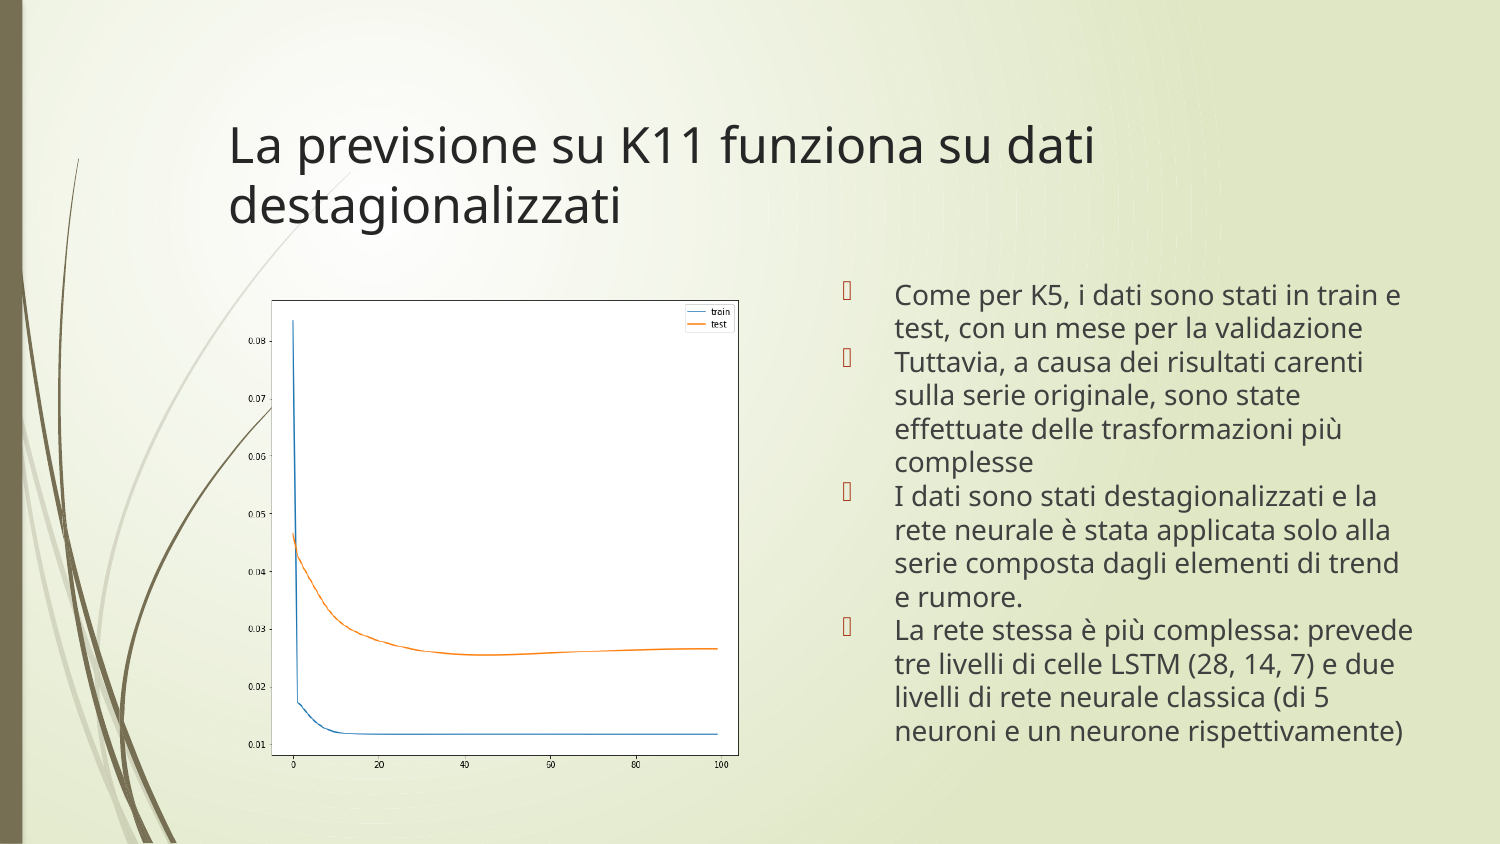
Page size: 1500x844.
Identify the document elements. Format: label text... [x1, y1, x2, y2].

list Come per K5, i dati sono stati in train e test, con un mese per la validazione Tuttavia, a causa dei risultati carenti sulla serie originale, sono state effettuate delle trasformazioni più complesse I dati sono stati destagionalizzati e la rete neurale è stata applicata solo alla serie composta dagli elementi di trend e rumore. La rete stessa è più complessa: prevede tre livelli di celle LSTM (28, 14, 7) e due livelli di rete neurale classica (di 5 neuroni e un neurone rispettivamente) [804, 262, 1432, 815]
title La previsione su K11 funziona su dati destagionalizzati [213, 98, 1368, 263]
picture [241, 291, 747, 775]
